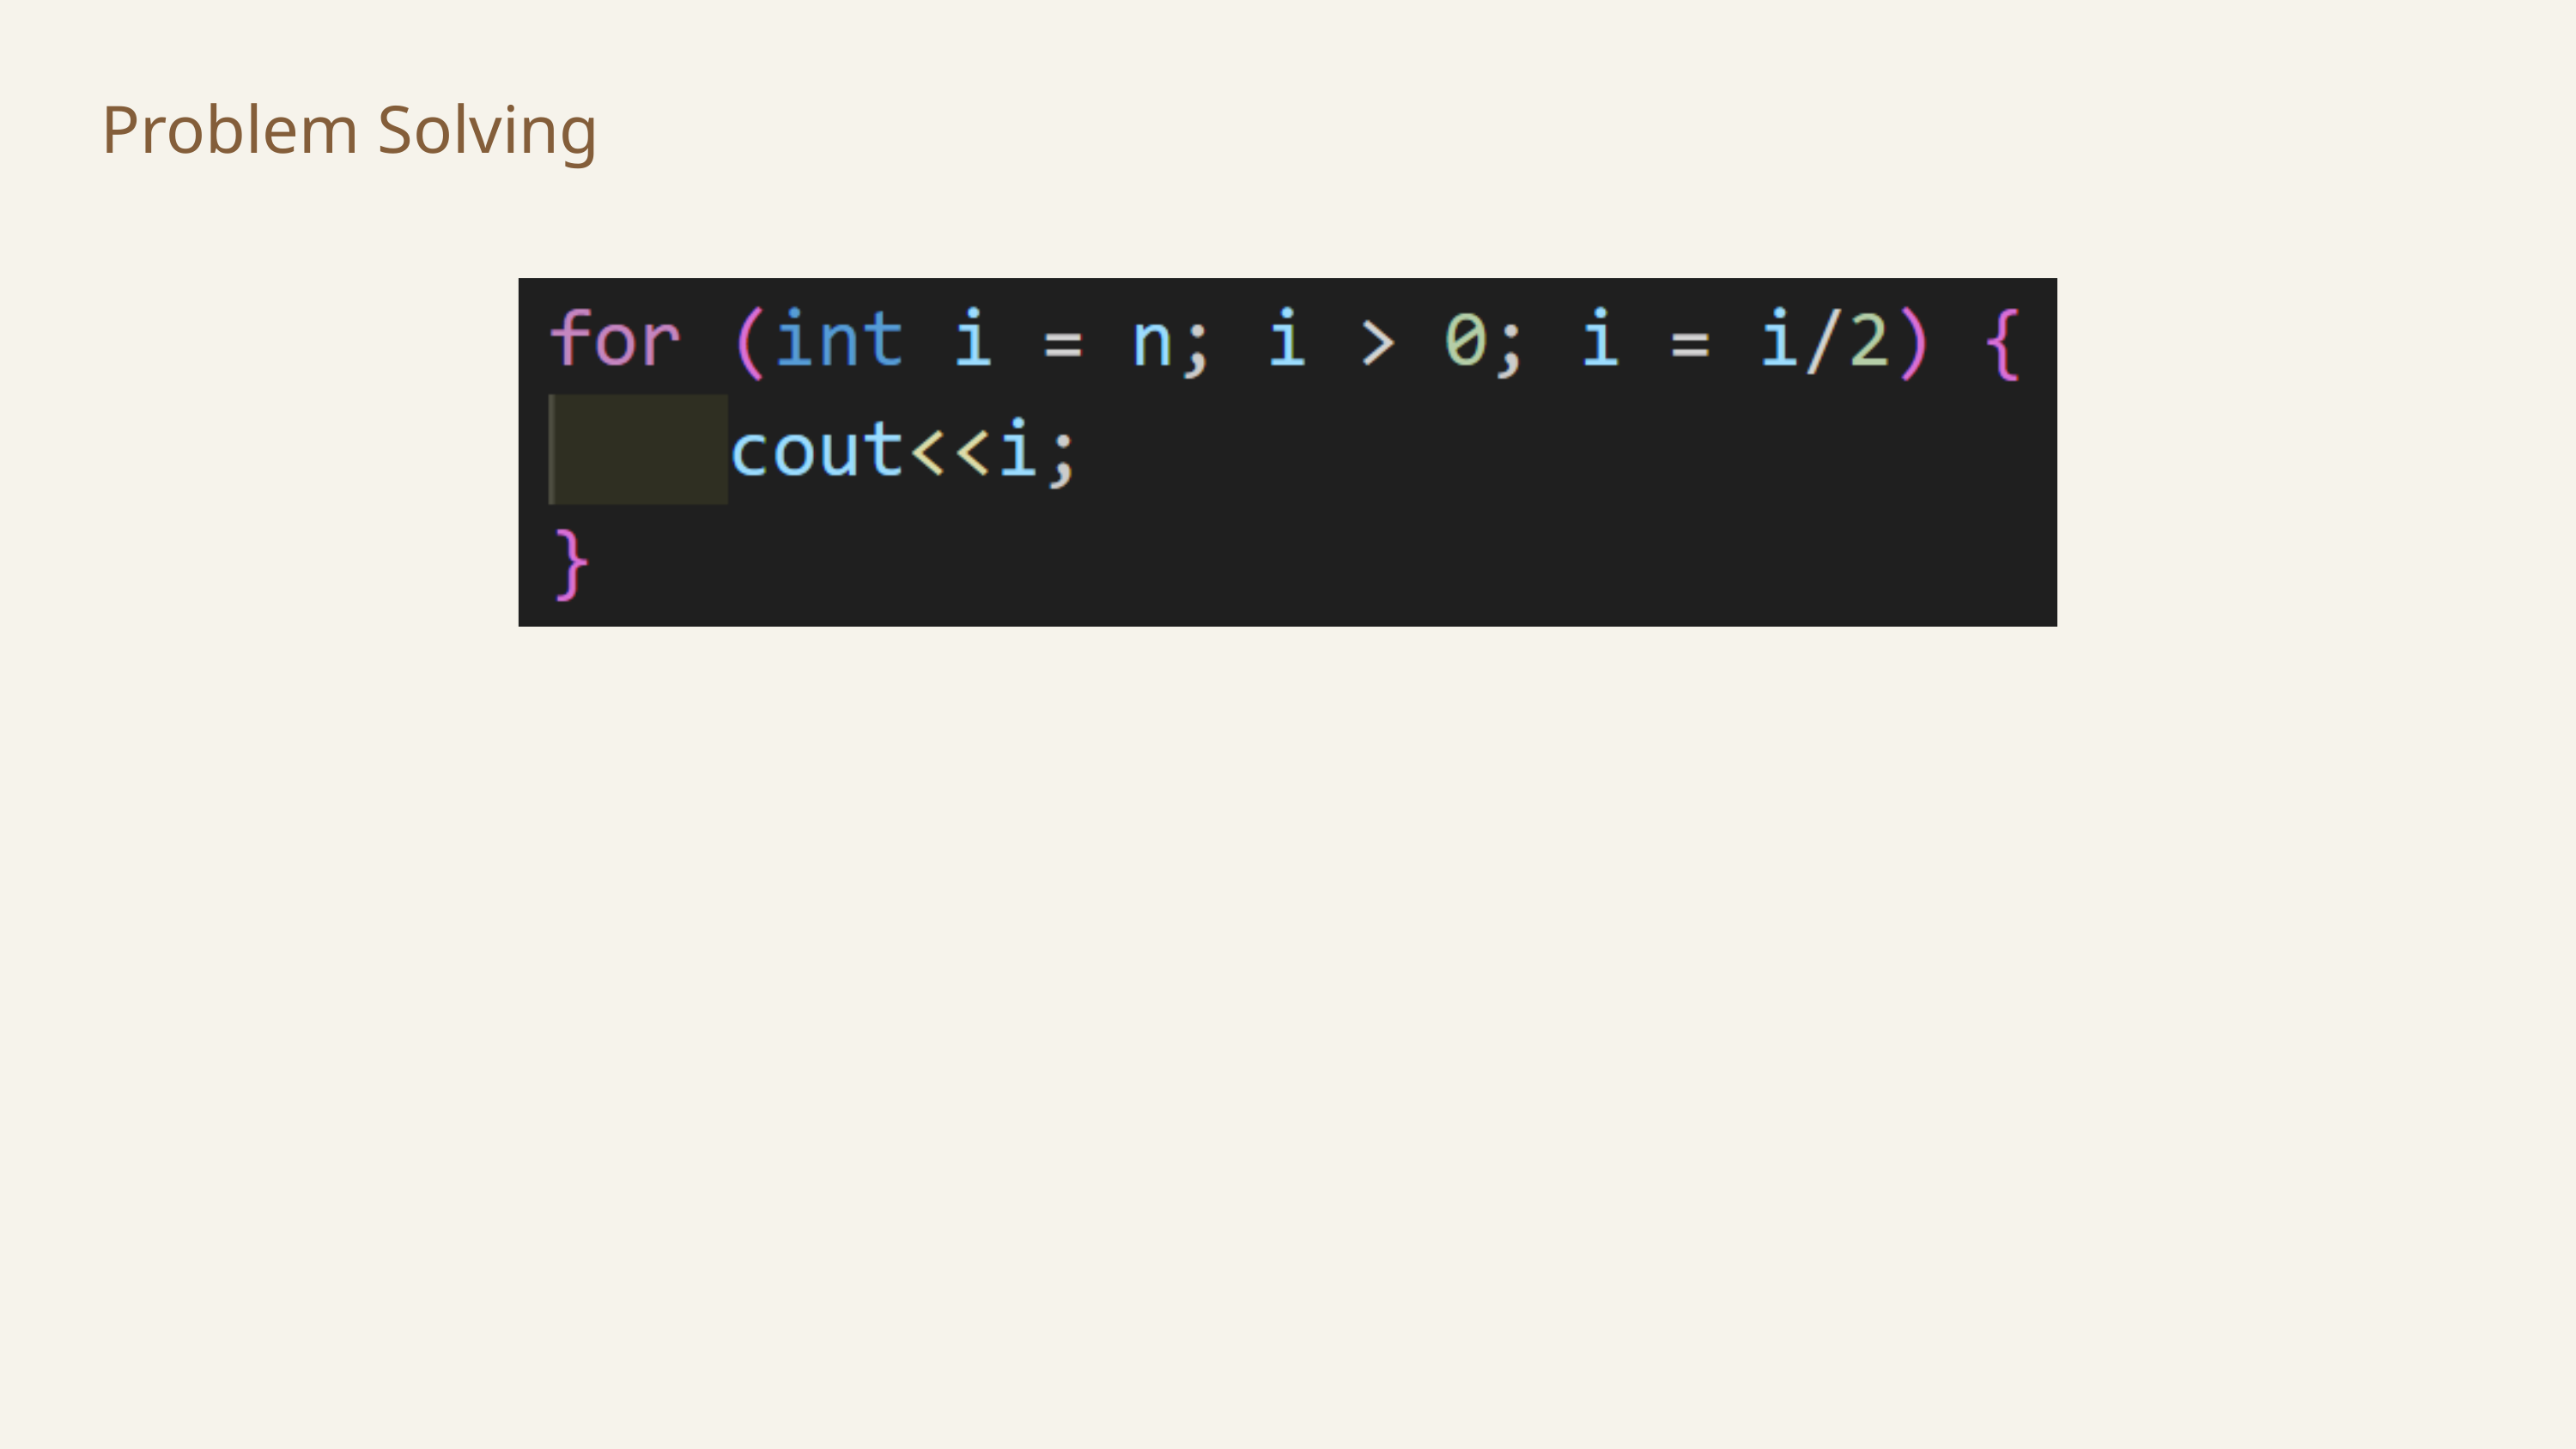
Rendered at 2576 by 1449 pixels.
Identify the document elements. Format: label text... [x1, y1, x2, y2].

text_box [518, 278, 2057, 627]
text_box Problem Solving [100, 75, 634, 167]
